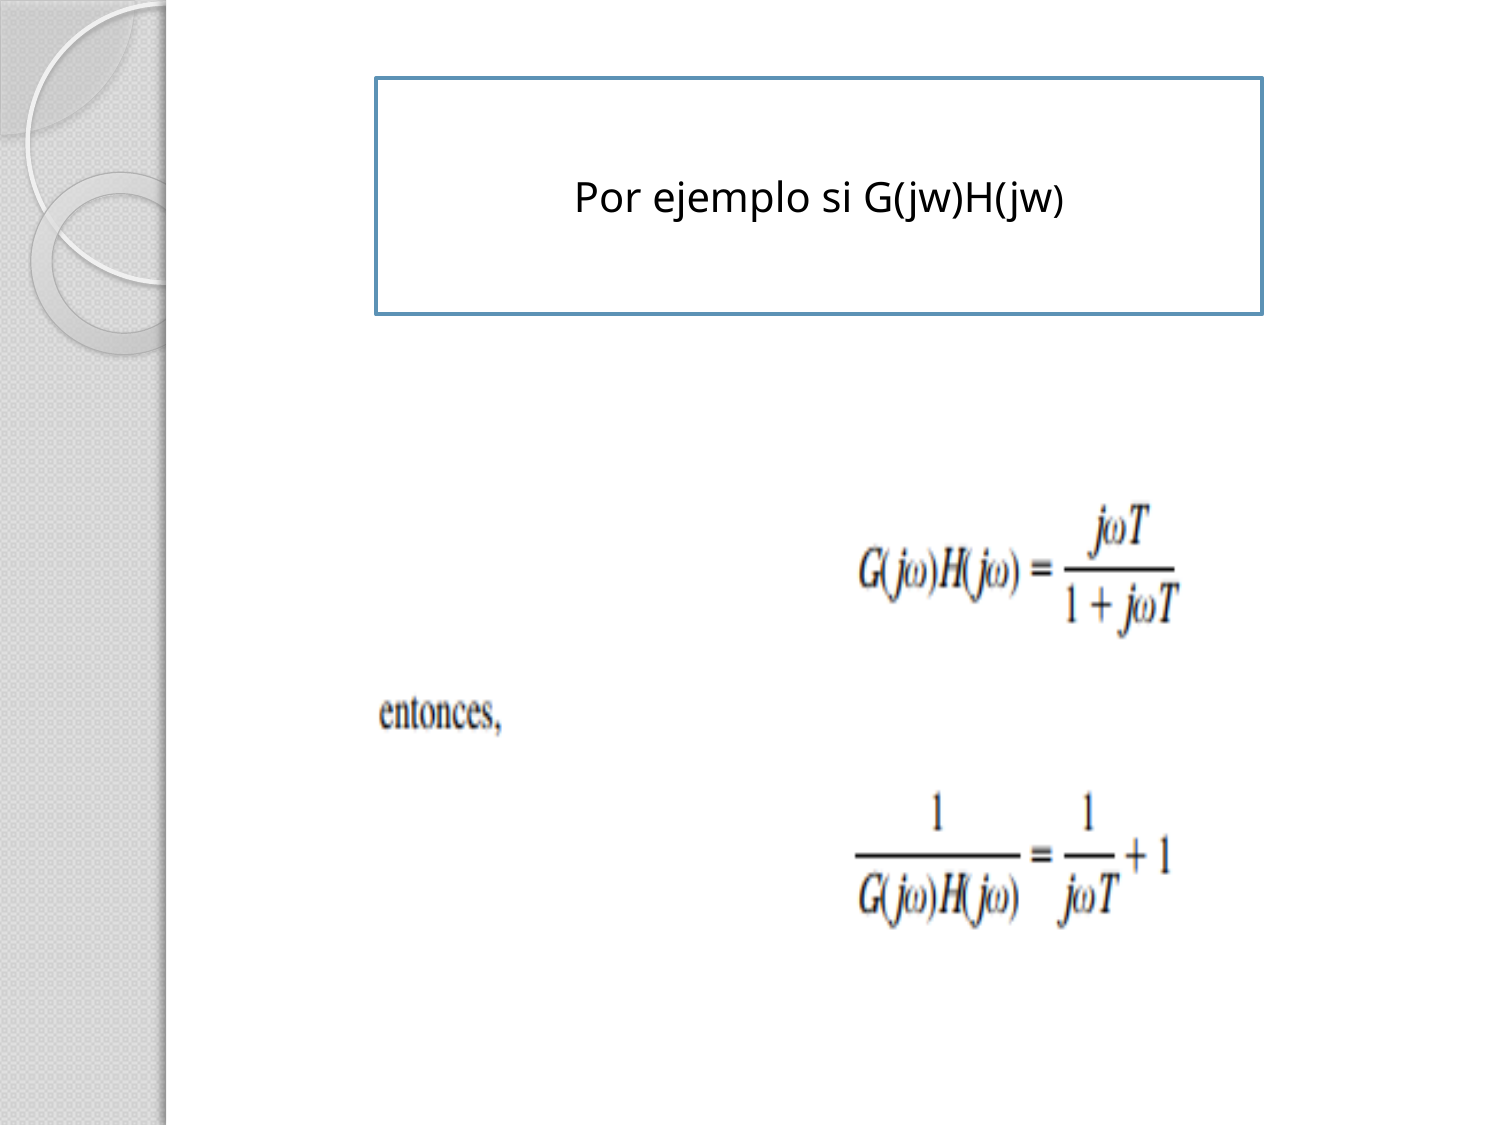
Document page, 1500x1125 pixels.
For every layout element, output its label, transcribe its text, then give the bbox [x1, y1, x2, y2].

text_box Por ejemplo si G(jw)H(jw) [374, 76, 1264, 316]
picture [348, 408, 1290, 1024]
